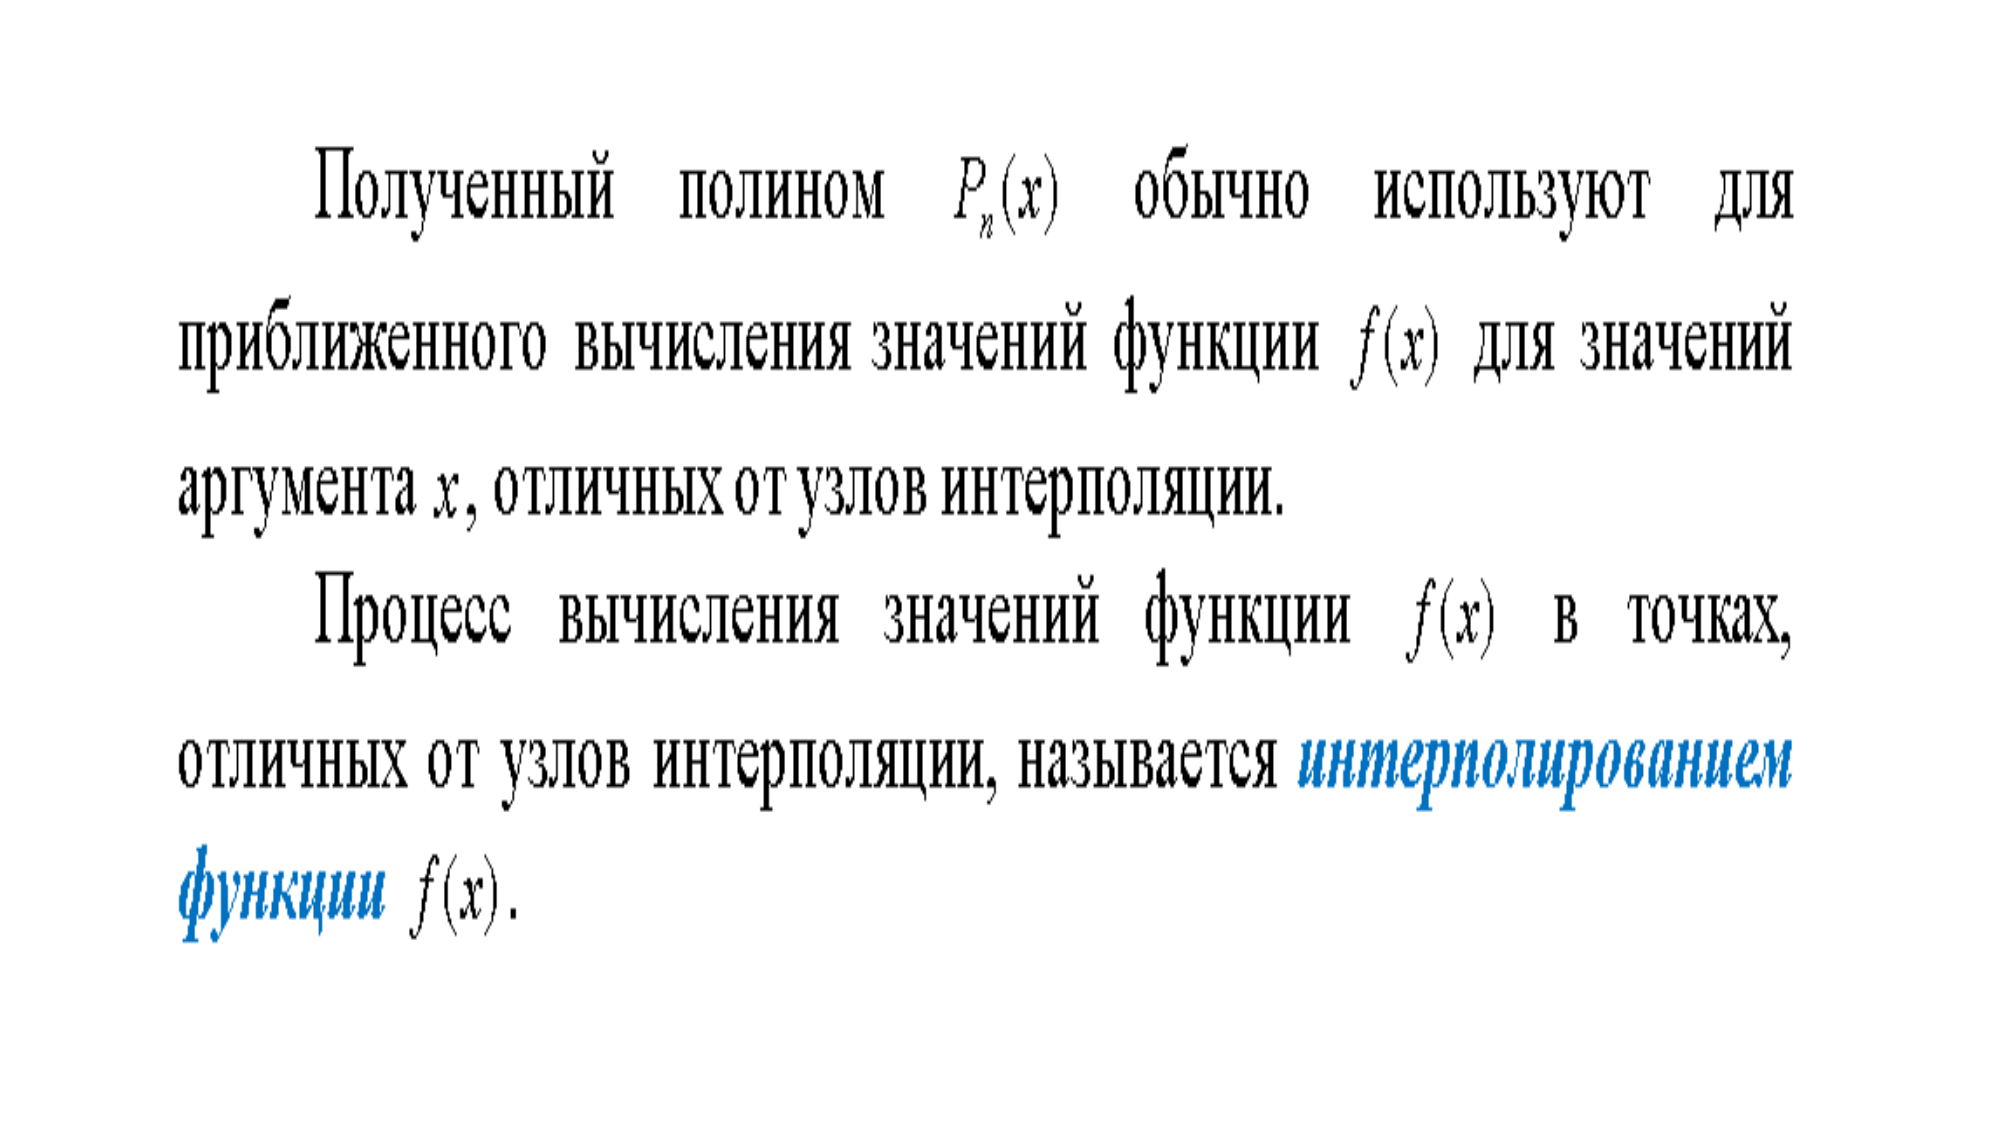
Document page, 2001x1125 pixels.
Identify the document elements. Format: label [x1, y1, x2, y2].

picture [155, 118, 1813, 967]
